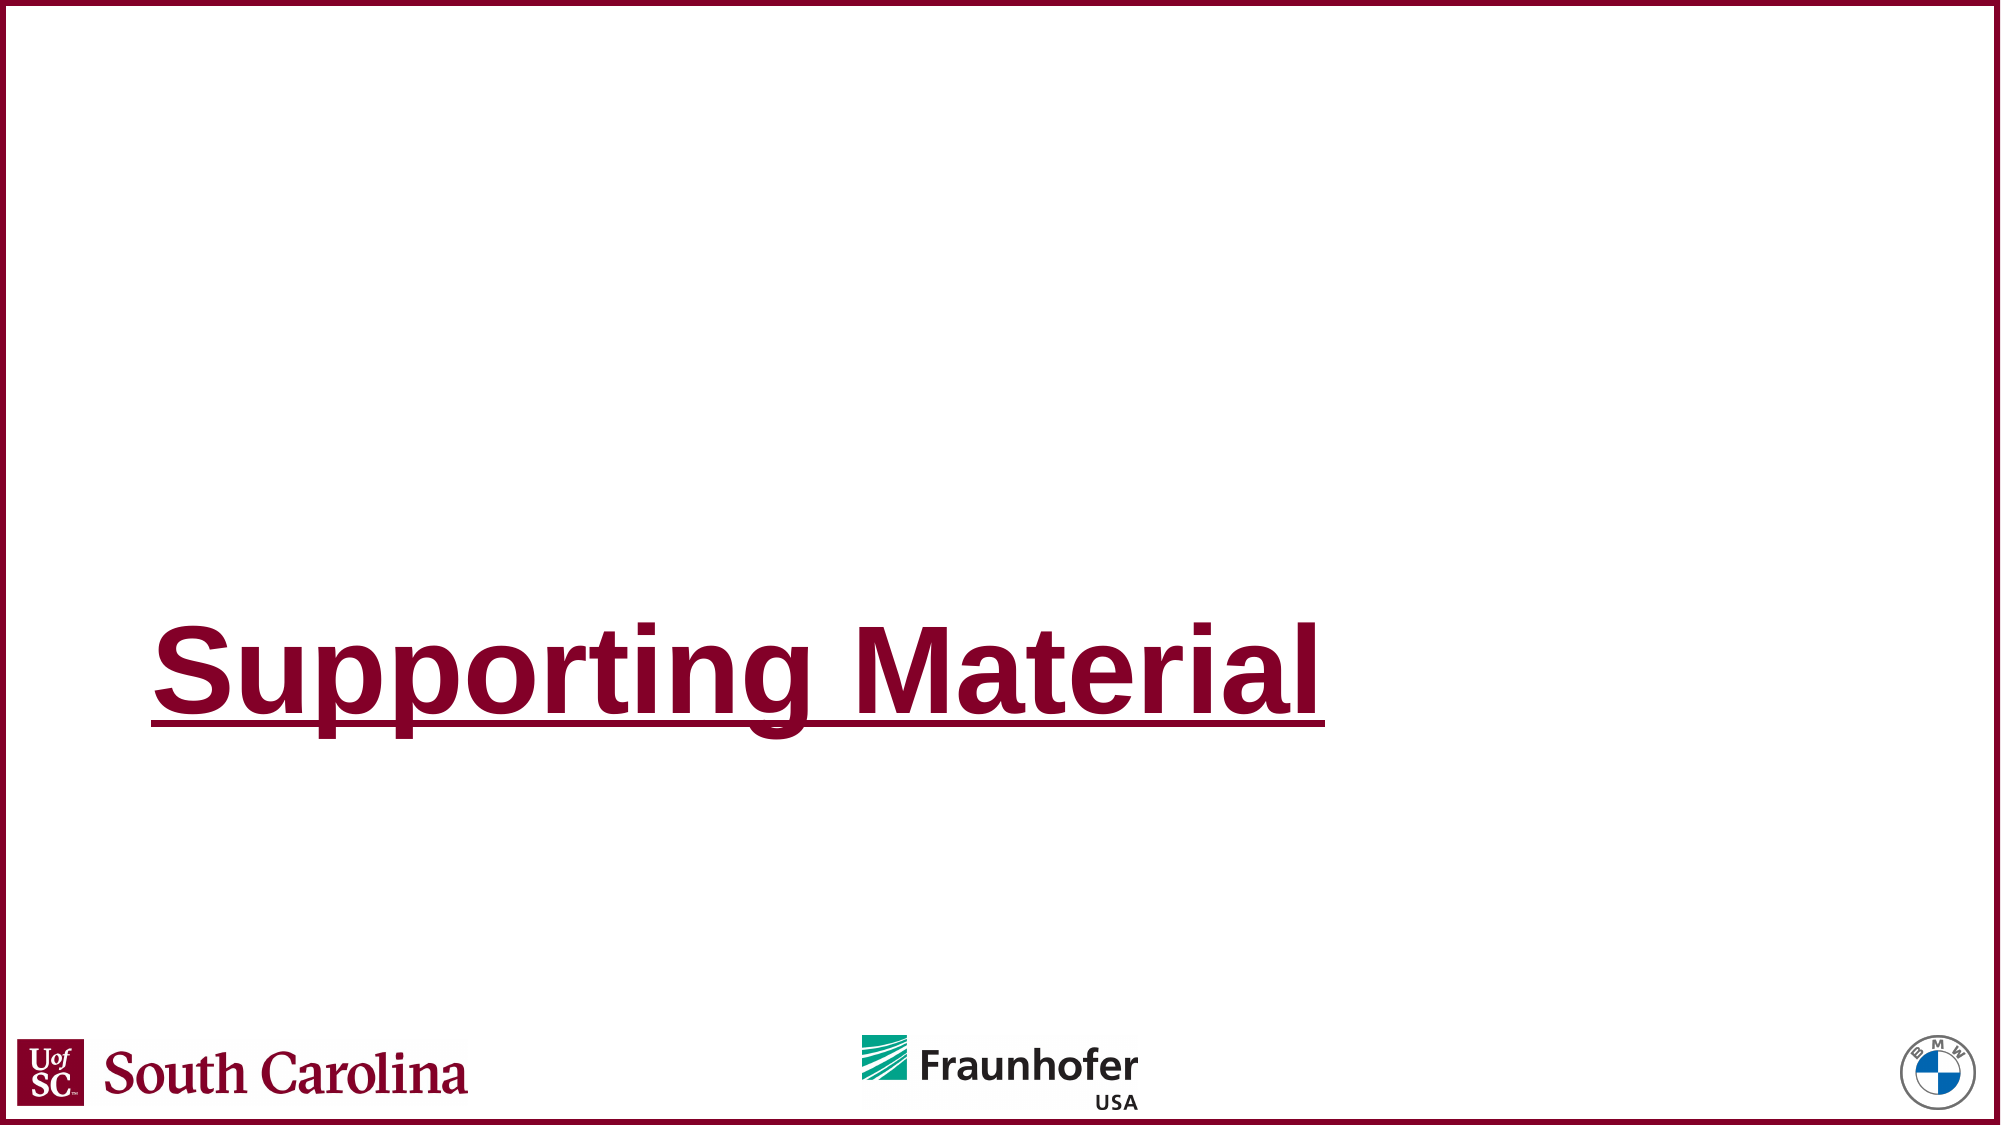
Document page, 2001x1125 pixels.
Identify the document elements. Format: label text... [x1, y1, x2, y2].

picture [862, 1035, 1138, 1110]
title Supporting Material [136, 280, 1862, 749]
picture [1900, 1035, 1976, 1110]
picture [17, 1039, 468, 1106]
